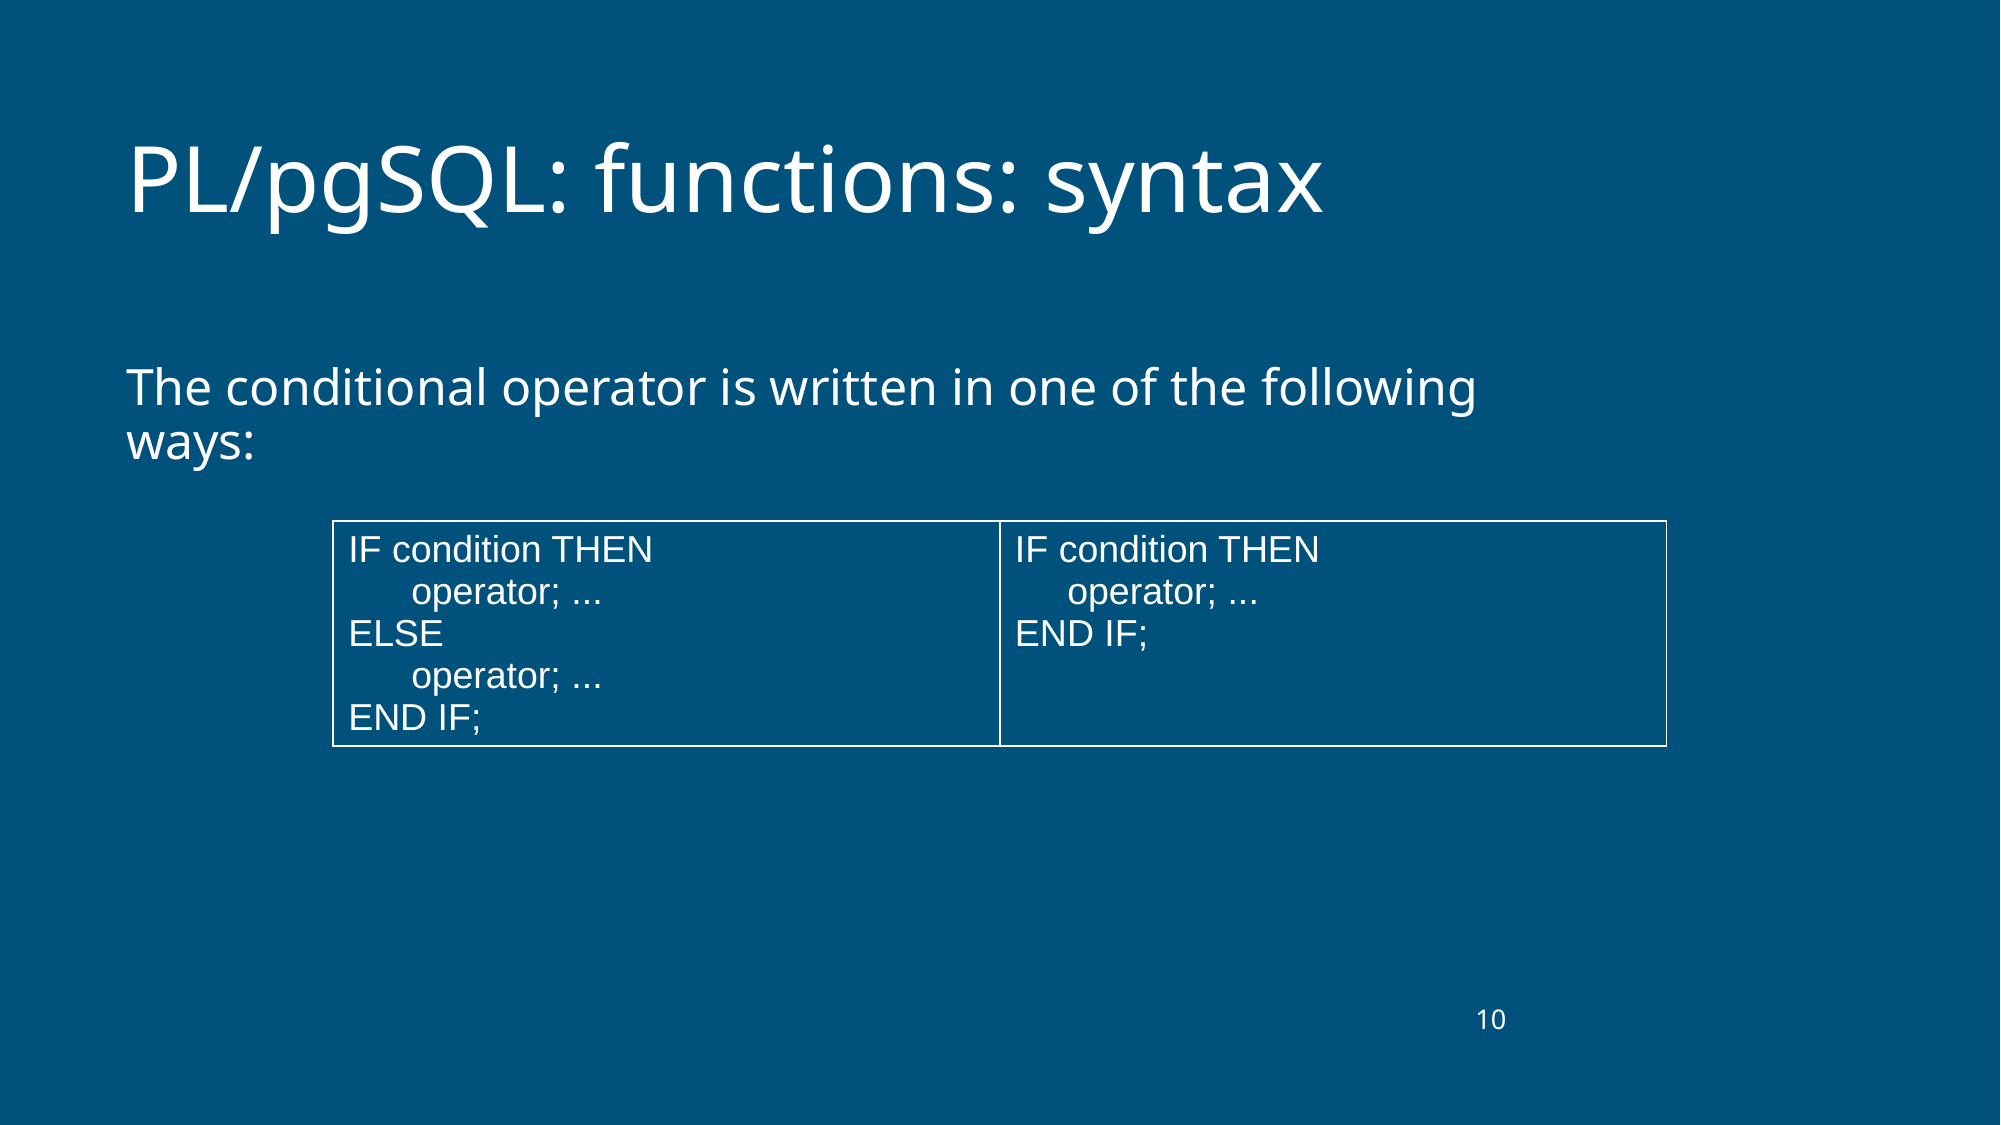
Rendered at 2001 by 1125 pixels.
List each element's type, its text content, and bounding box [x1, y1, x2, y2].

slide_number ‹#› [1409, 991, 1522, 1051]
table_header IF condition THEN operator; ... END IF; [1001, 522, 1666, 745]
list The conditional operator is written in one of the following ways: [111, 354, 1522, 992]
table_header IF condition THEN operator; ... ELSE operator; ... END IF; [334, 522, 999, 745]
title PL/pgSQL: functions: syntax [111, 74, 1522, 292]
